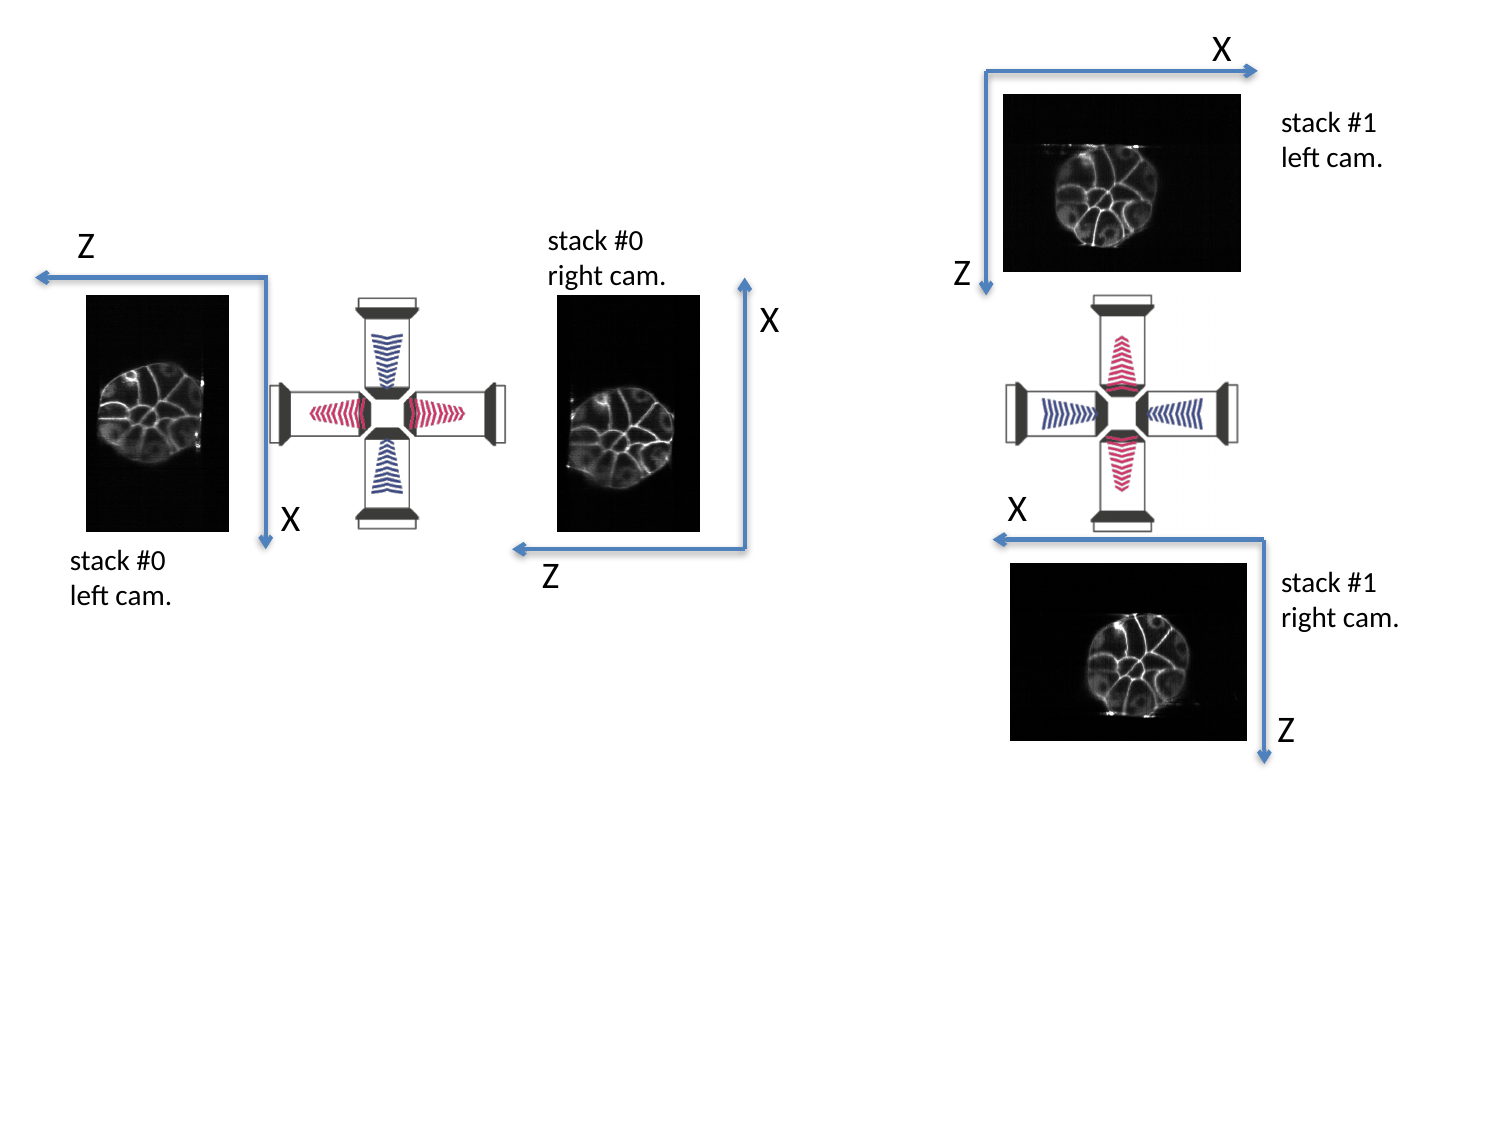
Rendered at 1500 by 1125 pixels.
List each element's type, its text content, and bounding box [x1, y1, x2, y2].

text_box X [750, 287, 795, 348]
text_box stack #1 left cam. [1266, 95, 1482, 181]
text_box stack #1 right cam. [1268, 555, 1482, 641]
picture [85, 294, 229, 532]
picture [267, 294, 509, 532]
text_box stack #0 right cam. [533, 214, 748, 299]
picture [1000, 302, 1244, 534]
text_box Z [527, 557, 575, 603]
picture [556, 294, 700, 532]
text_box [937, 15, 1259, 302]
picture [1009, 563, 1247, 741]
text_box Z [62, 214, 110, 274]
text_box stack #0 left cam. [55, 534, 271, 619]
text_box Z [1271, 697, 1310, 757]
text_box X [273, 541, 316, 547]
text_box Z [527, 543, 575, 548]
